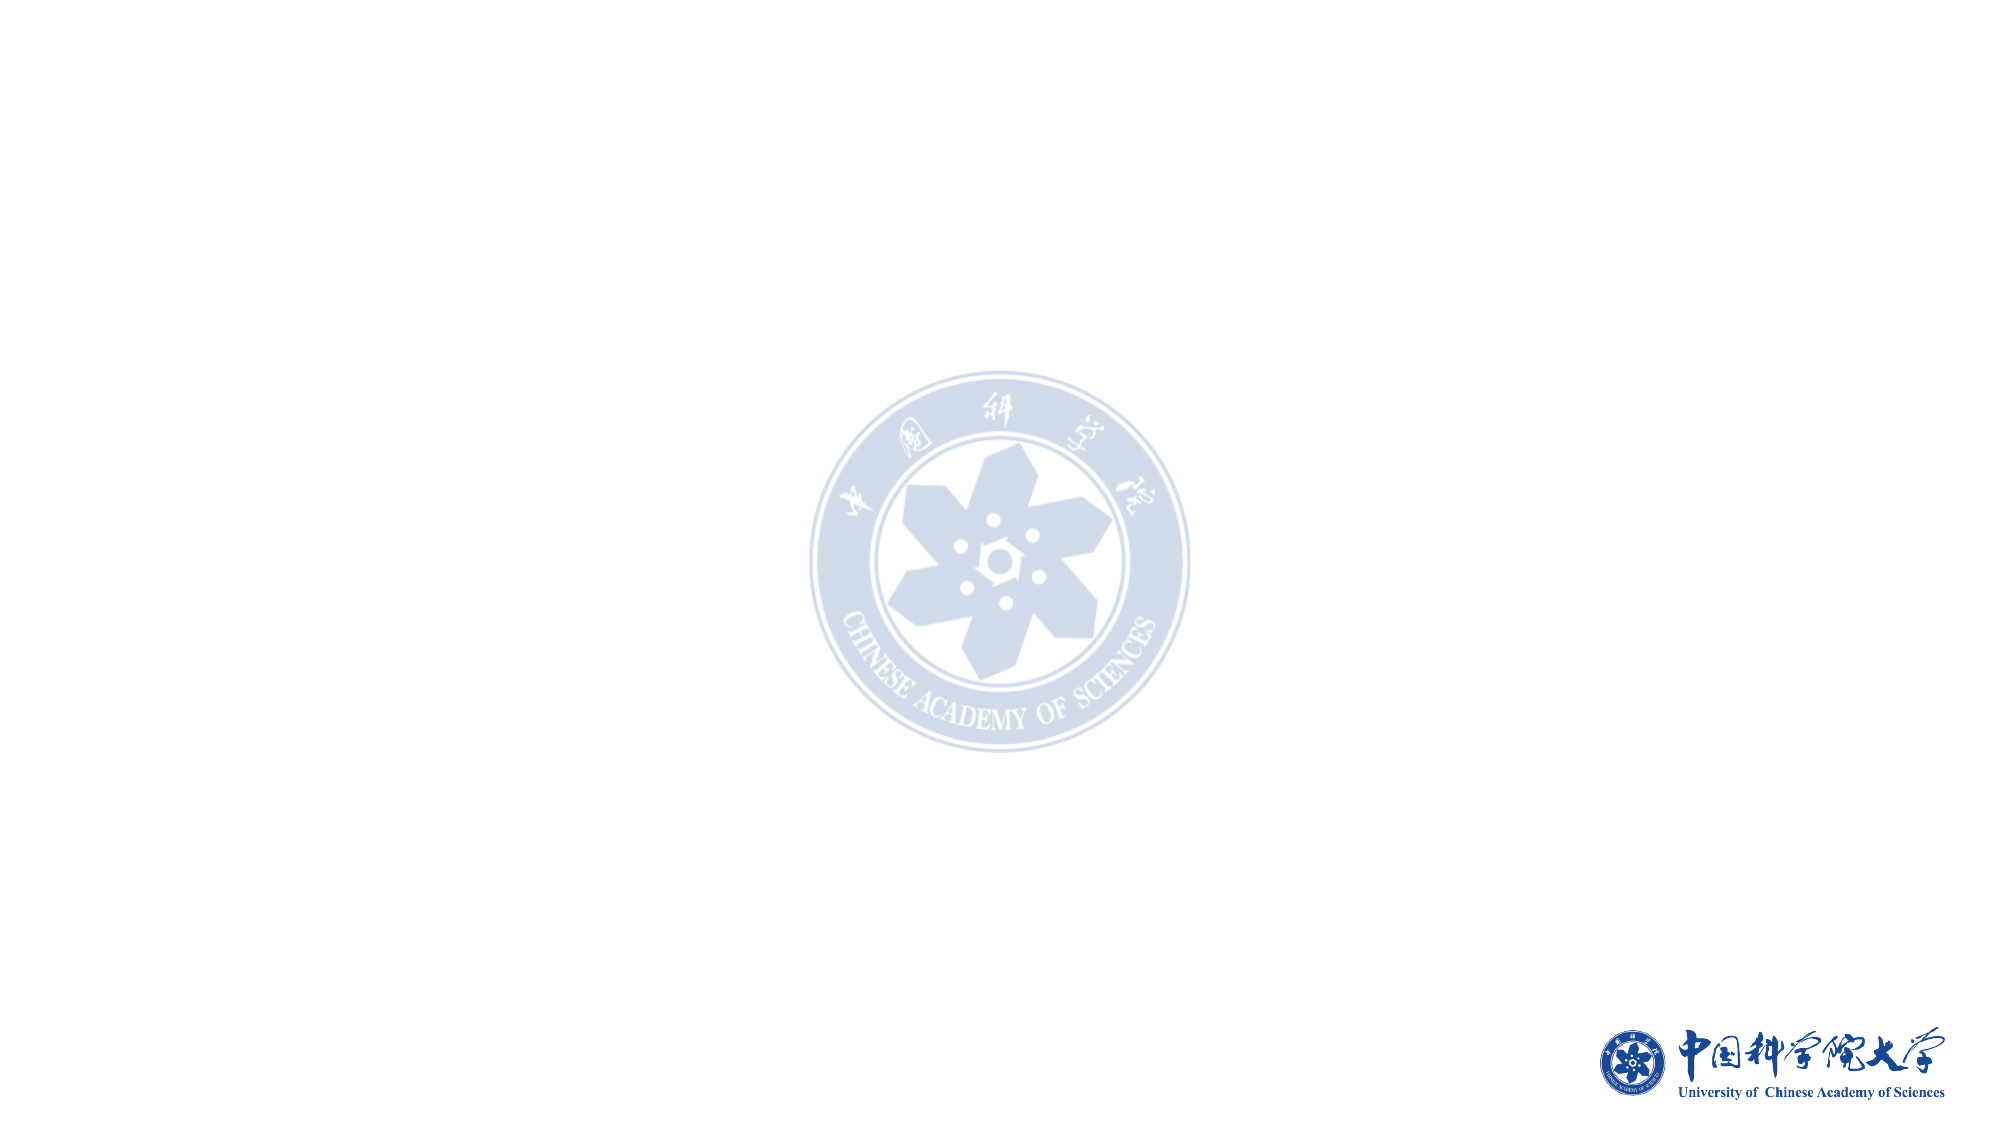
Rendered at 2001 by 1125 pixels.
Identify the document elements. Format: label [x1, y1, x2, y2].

picture [1600, 1027, 1945, 1100]
